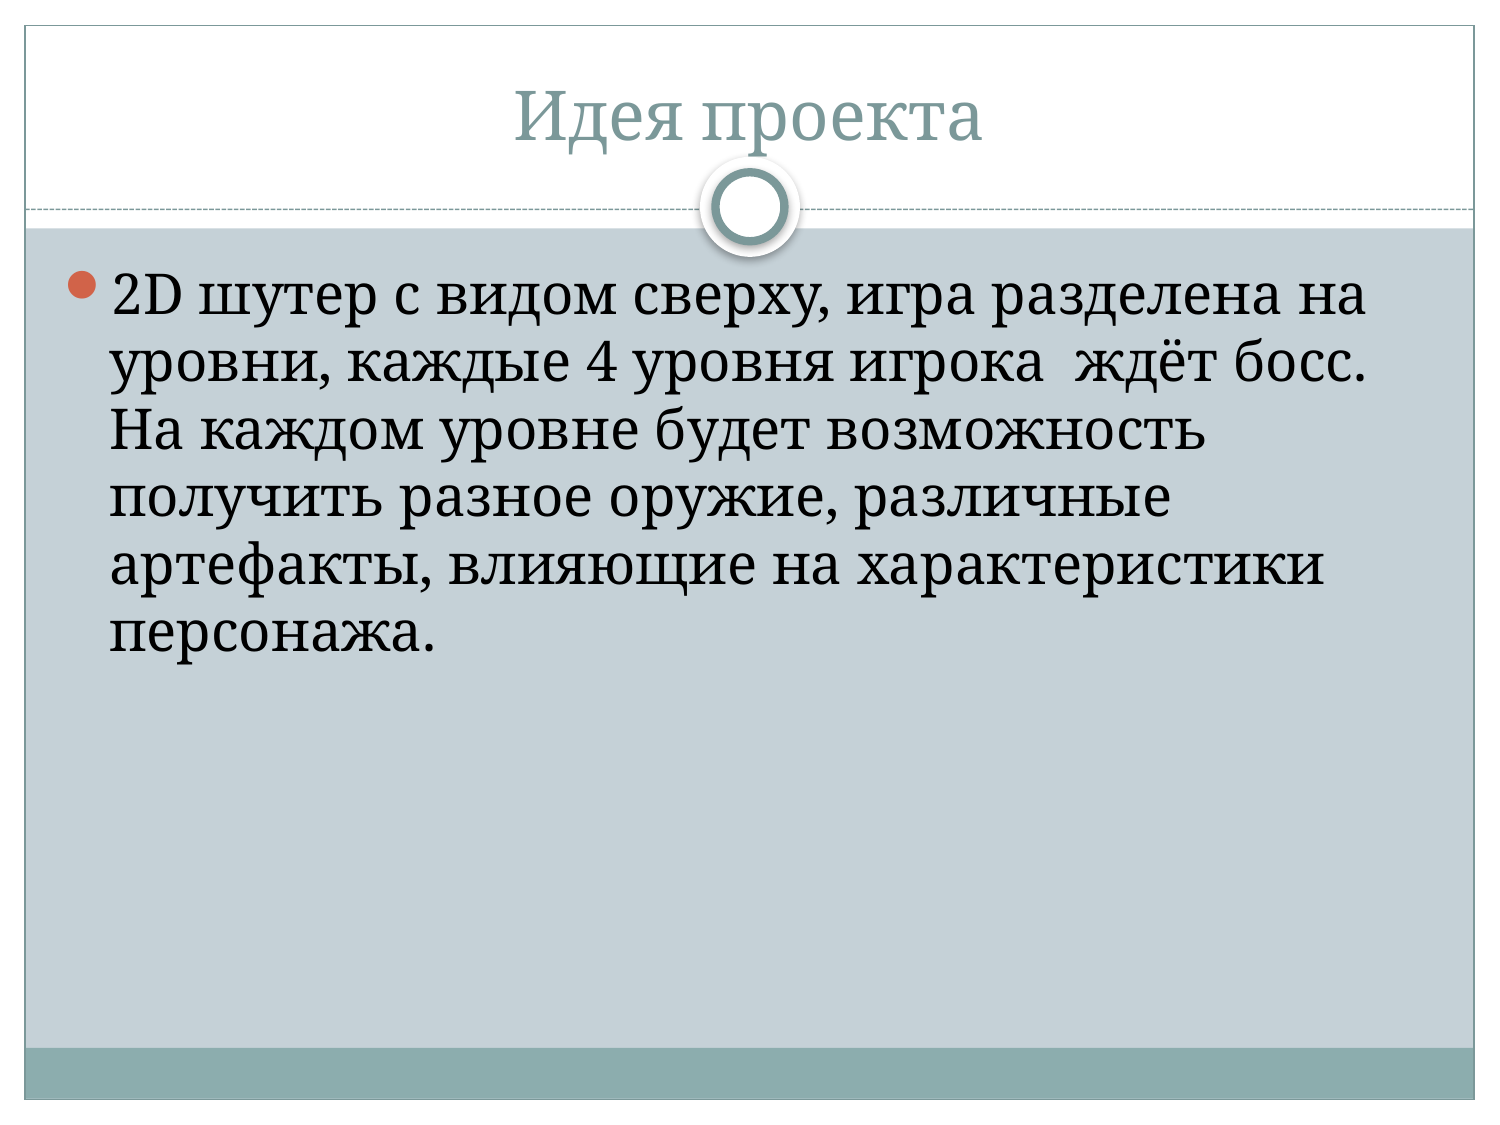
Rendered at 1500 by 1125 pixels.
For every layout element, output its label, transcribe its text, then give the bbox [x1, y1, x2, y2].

list 2D шутер с видом сверху, игра разделена на уровни, каждые 4 уровня игрока ждёт босс. На каждом уровне будет возможность получить разное оружие, различные артефакты, влияющие на характеристики персонажа. [49, 250, 1445, 1001]
title Идея проекта [49, 37, 1450, 162]
